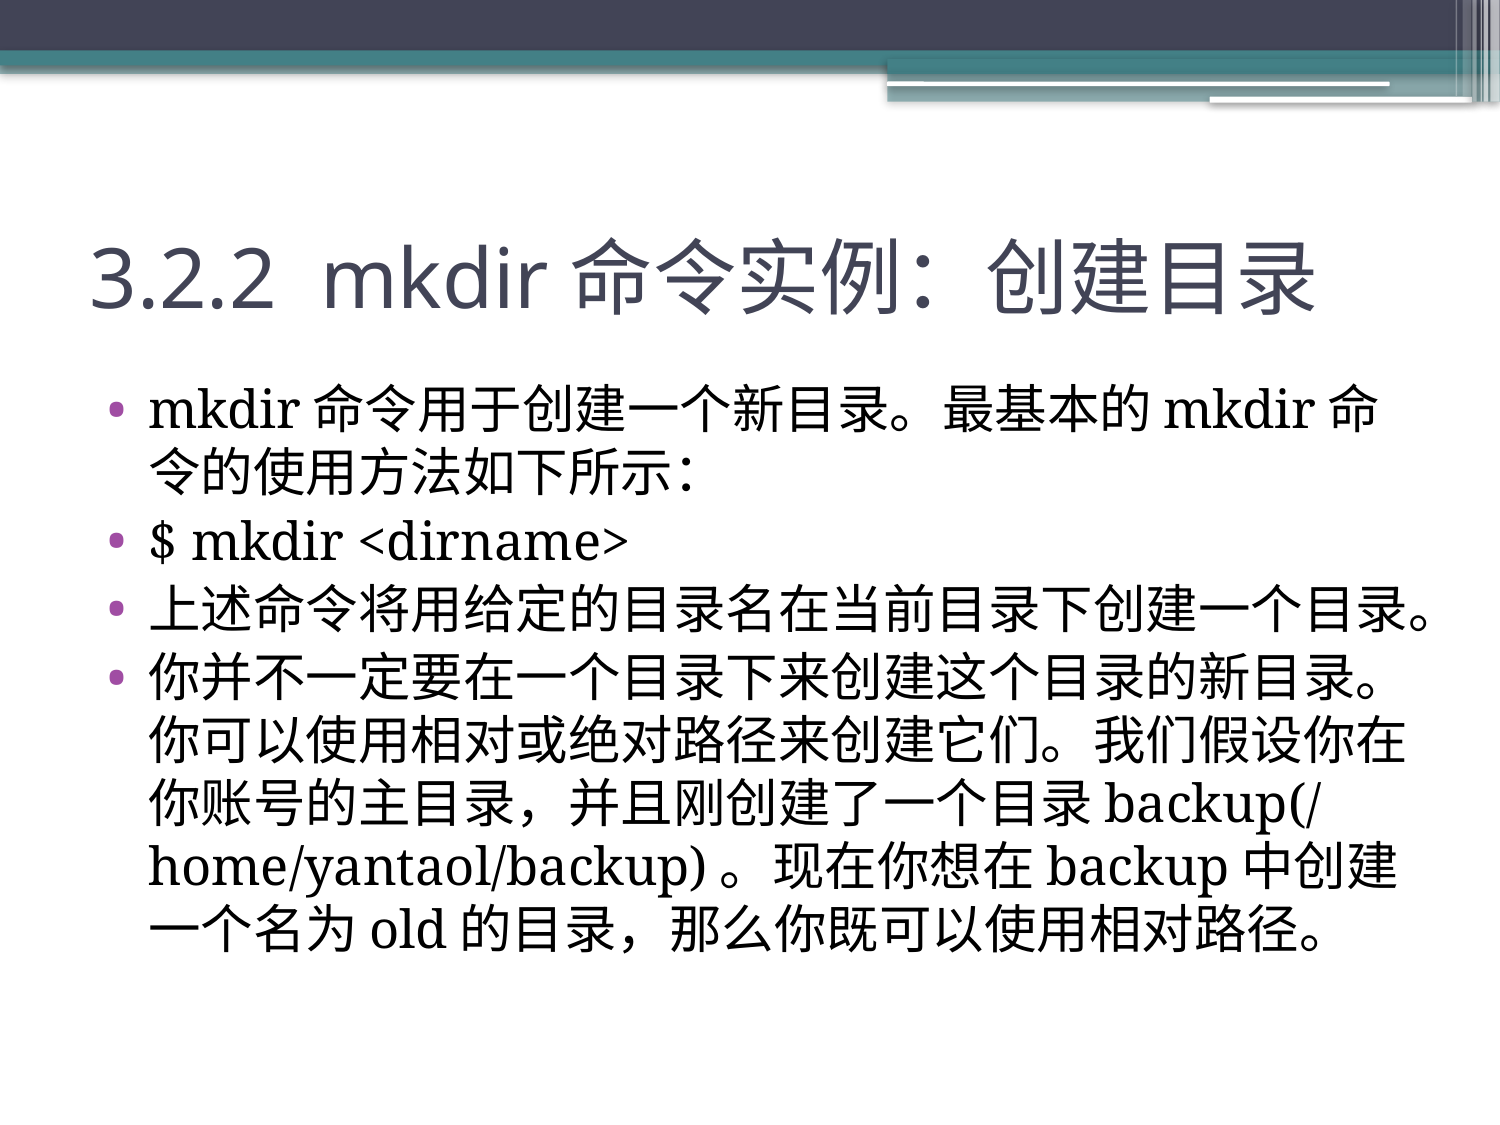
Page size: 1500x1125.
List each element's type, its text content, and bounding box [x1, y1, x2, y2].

title 3.2.2 mkdir命令实例：创建目录 [75, 187, 1425, 363]
list mkdir命令用于创建一个新目录。最基本的mkdir命令的使用方法如下所示： $ mkdir <dirname> 上述命令将用给定的目录名在当前目录下创建一个目录。 你并不一定要在一个目录下来创建这个目录的新目录。你可以使用相对或绝对路径来创建它们。我们假设你在你账号的主目录，并且刚创建了一个目录backup(/home/yantaol/backup)。现在你想在backup中创建一个名为old的目录，那么你既可以使用相对路径。 [75, 368, 1425, 1079]
